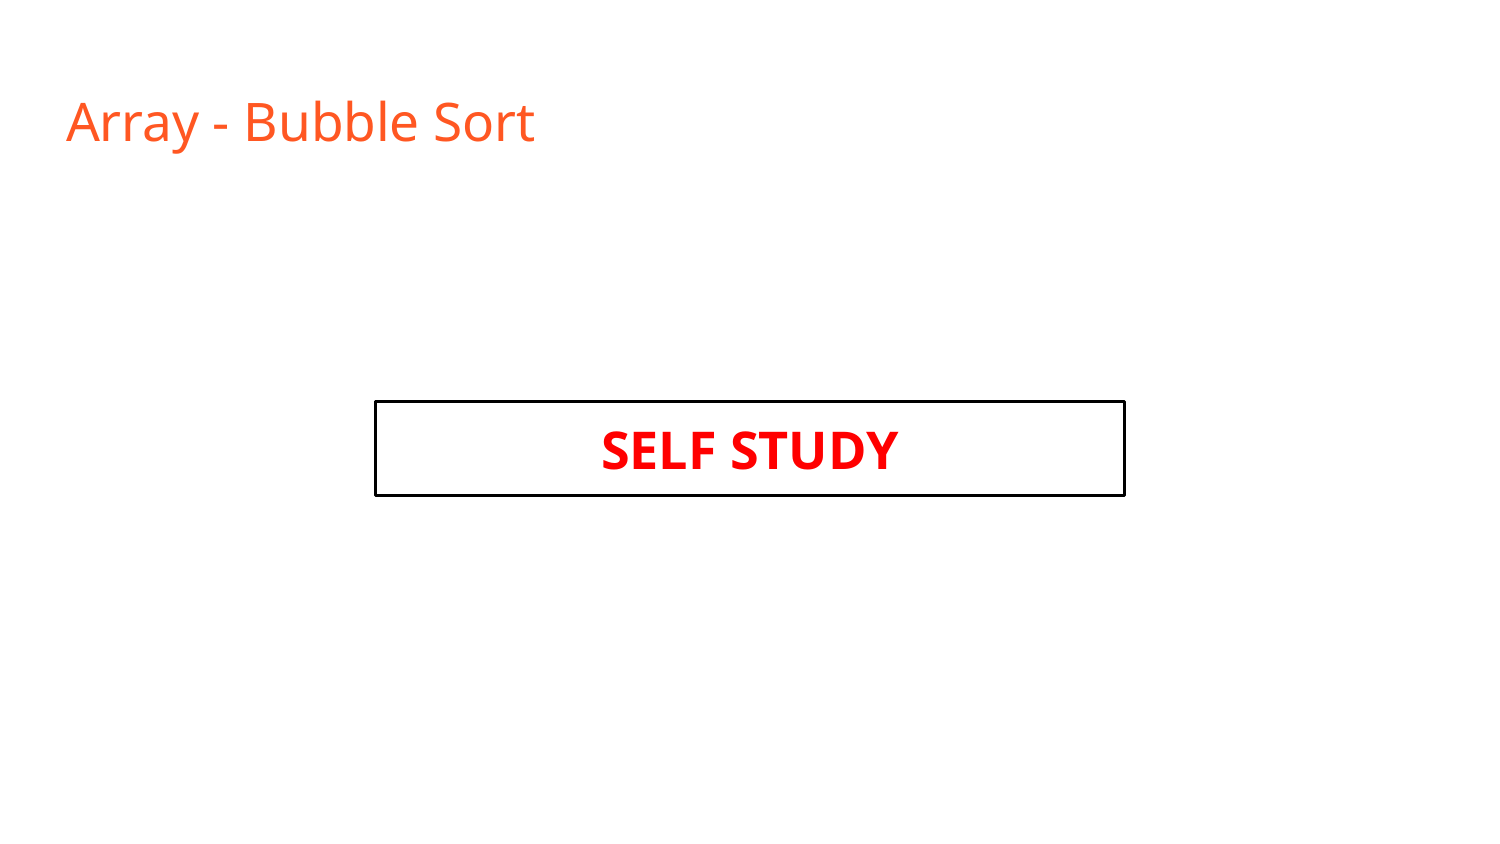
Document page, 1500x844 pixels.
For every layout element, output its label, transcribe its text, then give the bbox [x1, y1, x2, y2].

text_box SELF STUDY [375, 401, 1125, 496]
title Array - Bubble Sort [51, 72, 1449, 167]
